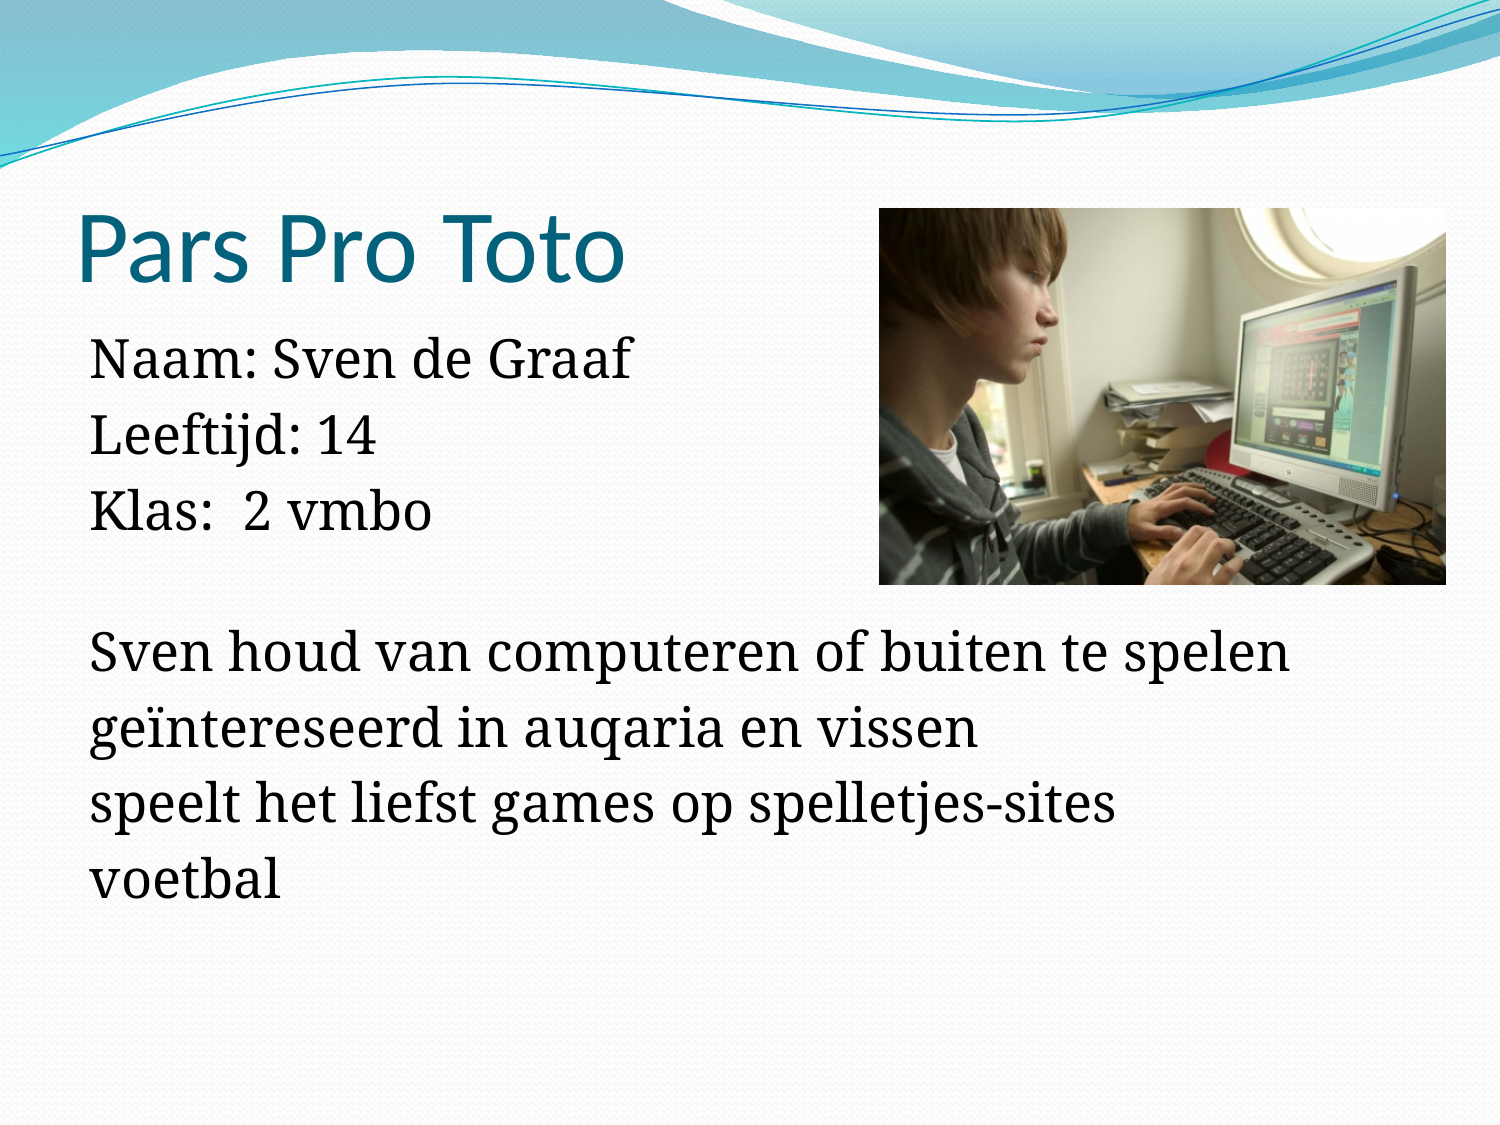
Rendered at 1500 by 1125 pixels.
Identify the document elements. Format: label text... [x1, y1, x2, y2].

list Naam: Sven de Graaf Leeftijd: 14 Klas: 2 vmbo Sven houd van computeren of buiten te spelen geïntereseerd in auqaria en vissen speelt het liefst games op spelletjes-sites voetbal [75, 317, 1425, 1038]
picture [879, 207, 1447, 585]
title Pars Pro Toto [75, 115, 1425, 303]
